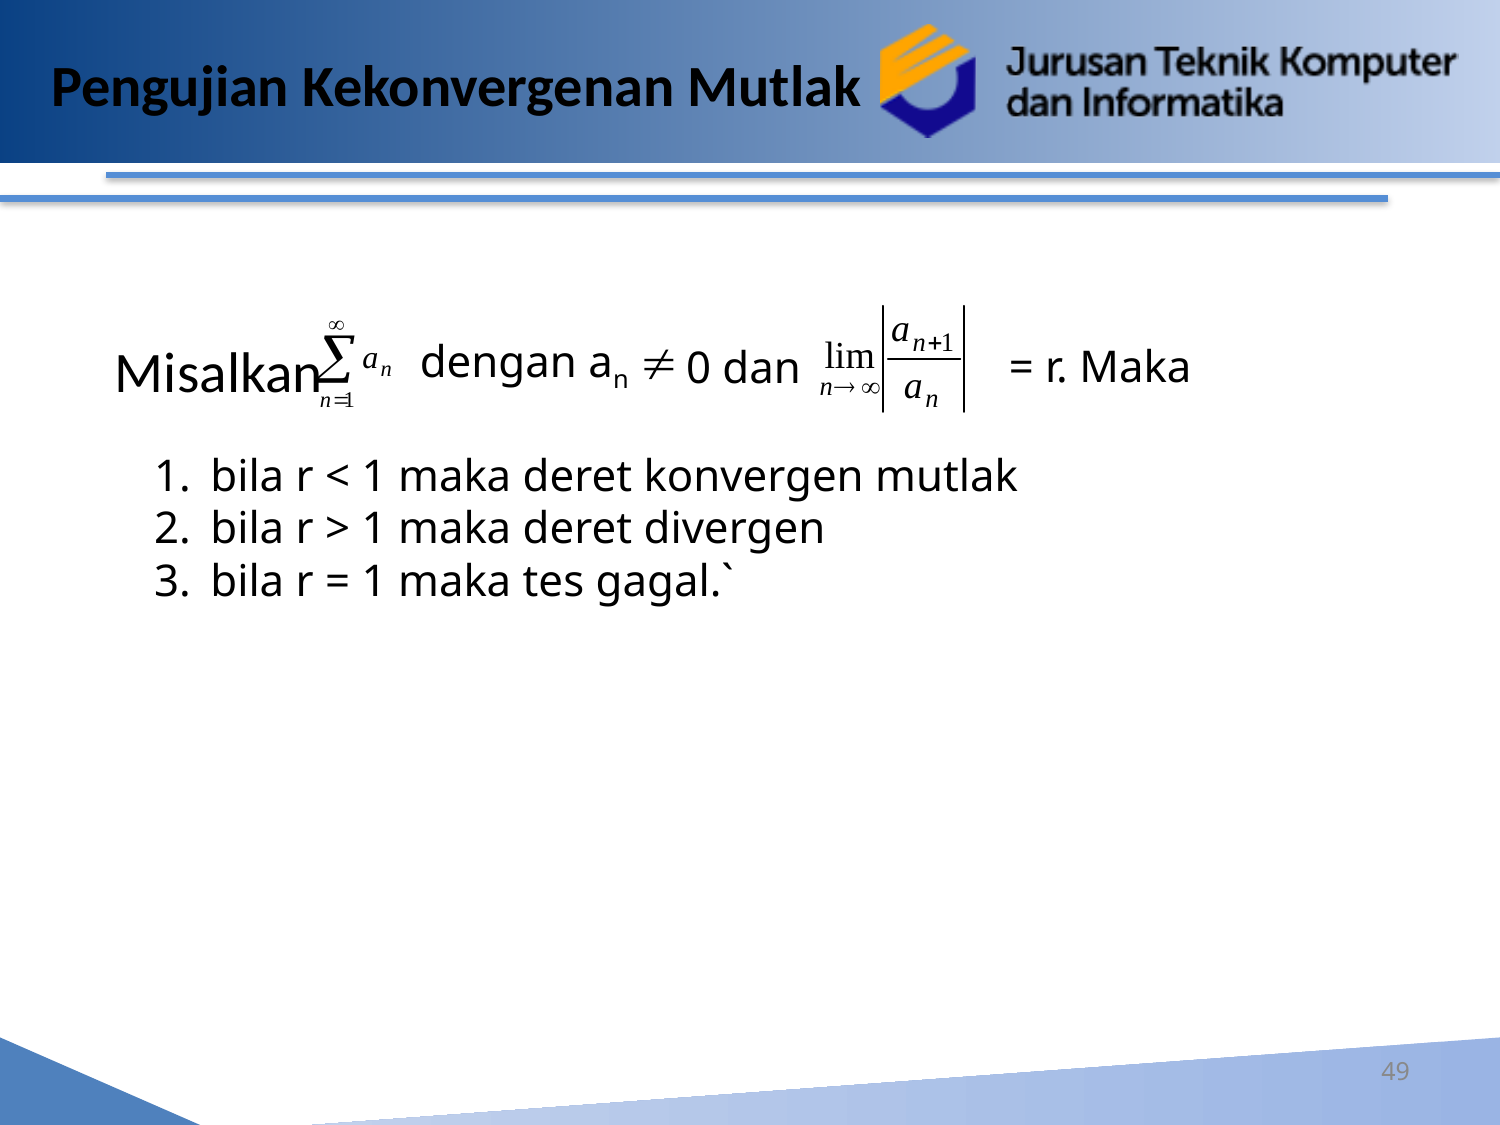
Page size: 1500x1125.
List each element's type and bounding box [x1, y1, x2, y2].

text_box [309, 304, 404, 418]
text_box [0, 0, 1500, 1125]
text_box [630, 339, 681, 390]
text_box [812, 295, 976, 422]
